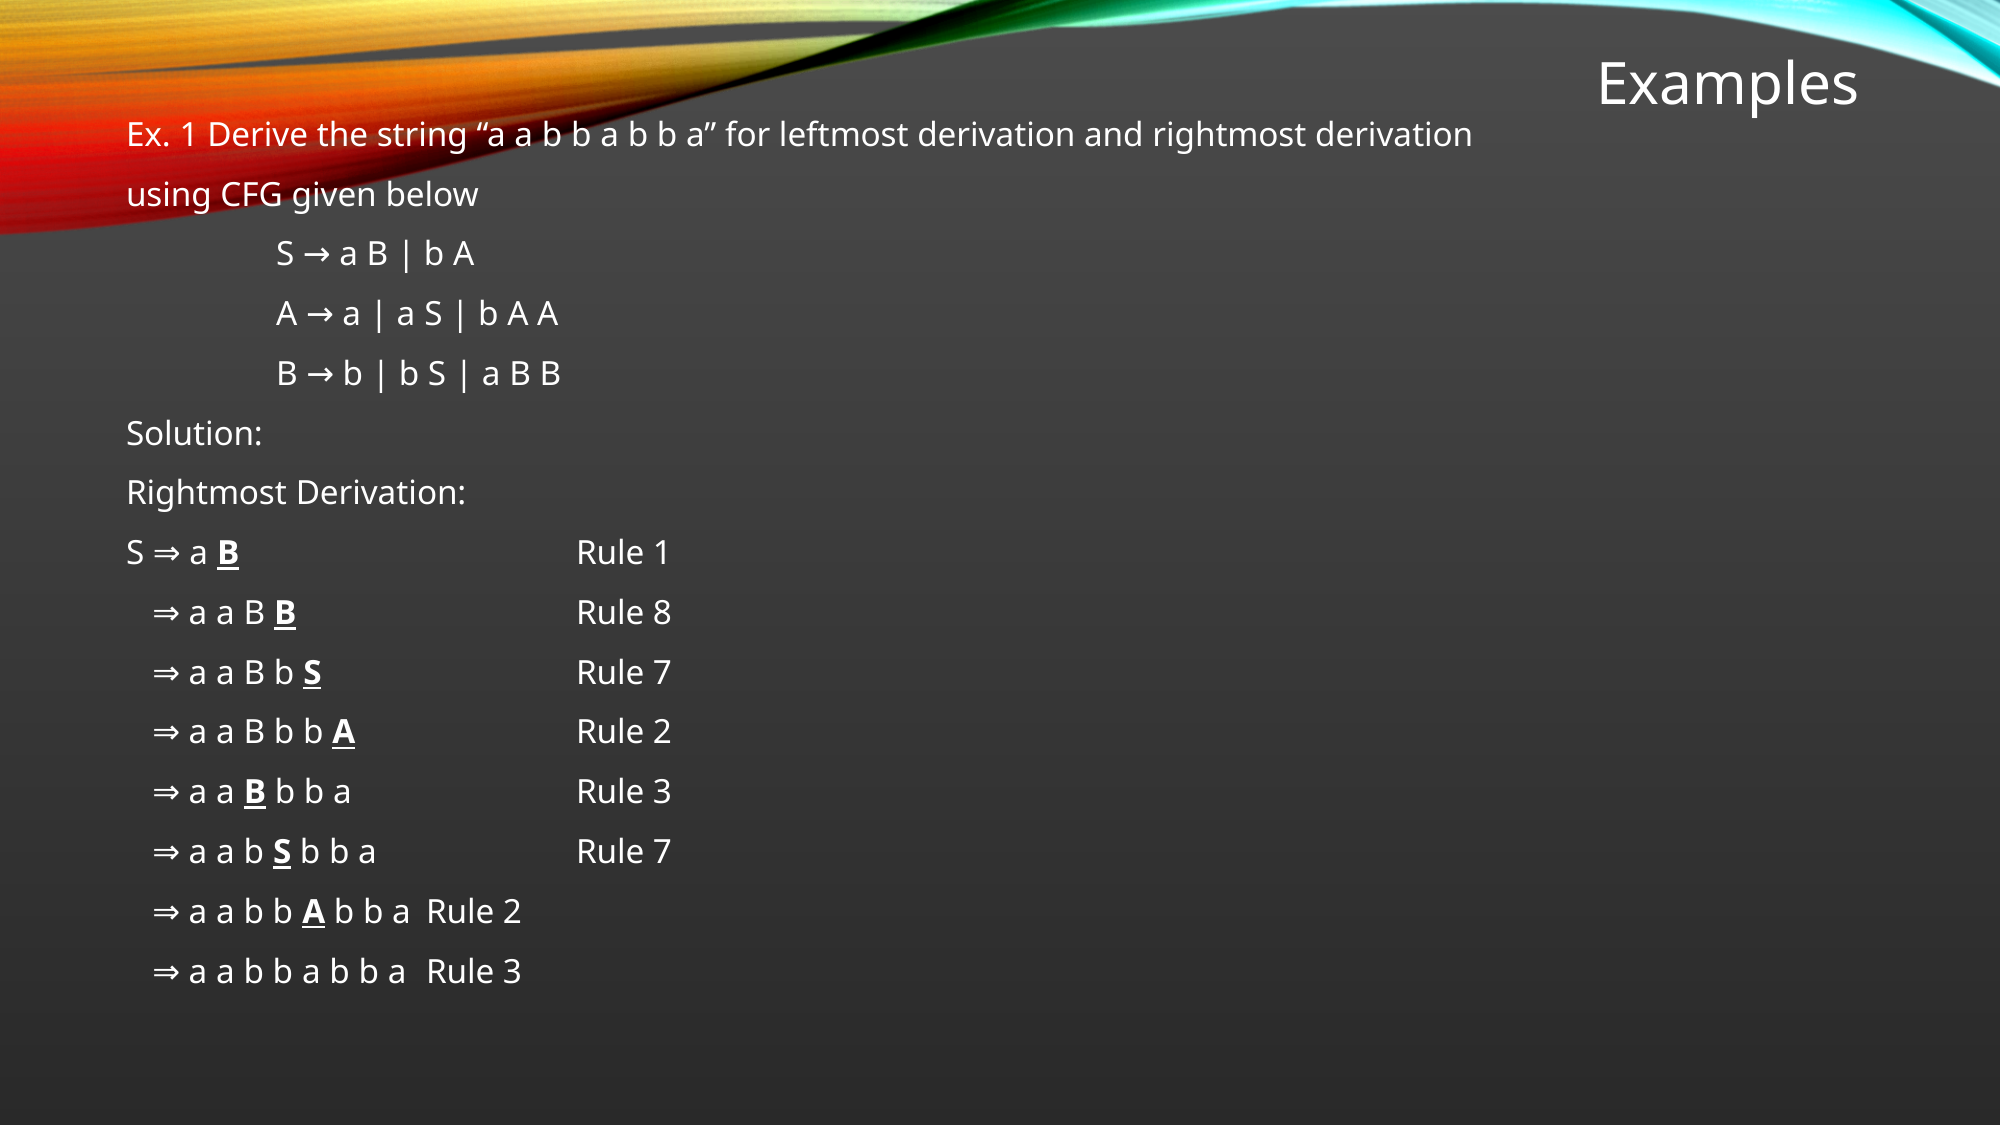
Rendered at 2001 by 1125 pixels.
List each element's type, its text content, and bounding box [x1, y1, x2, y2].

title Examples [1519, 46, 1875, 126]
picture [0, 0, 2000, 237]
list Ex. 1 Derive the string “a a b b a b b a” for leftmost derivation and rightmost derivation using CFG given below S → a B | b A A → a | a S | b A A B → b | b S | a B B Solution: Rightmost Derivation: S ⇒ a B Rule 1 ⇒ a a B B Rule 8 ⇒ a a B b S Rule 7 ⇒ a a B b b A Rule 2 ⇒ a a B b b a Rule 3 ⇒ a a b S b b a Rule 7 ⇒ a a b b A b b a Rule 2 ⇒ a a b b a b b a Rule 3 [111, 85, 1576, 1050]
